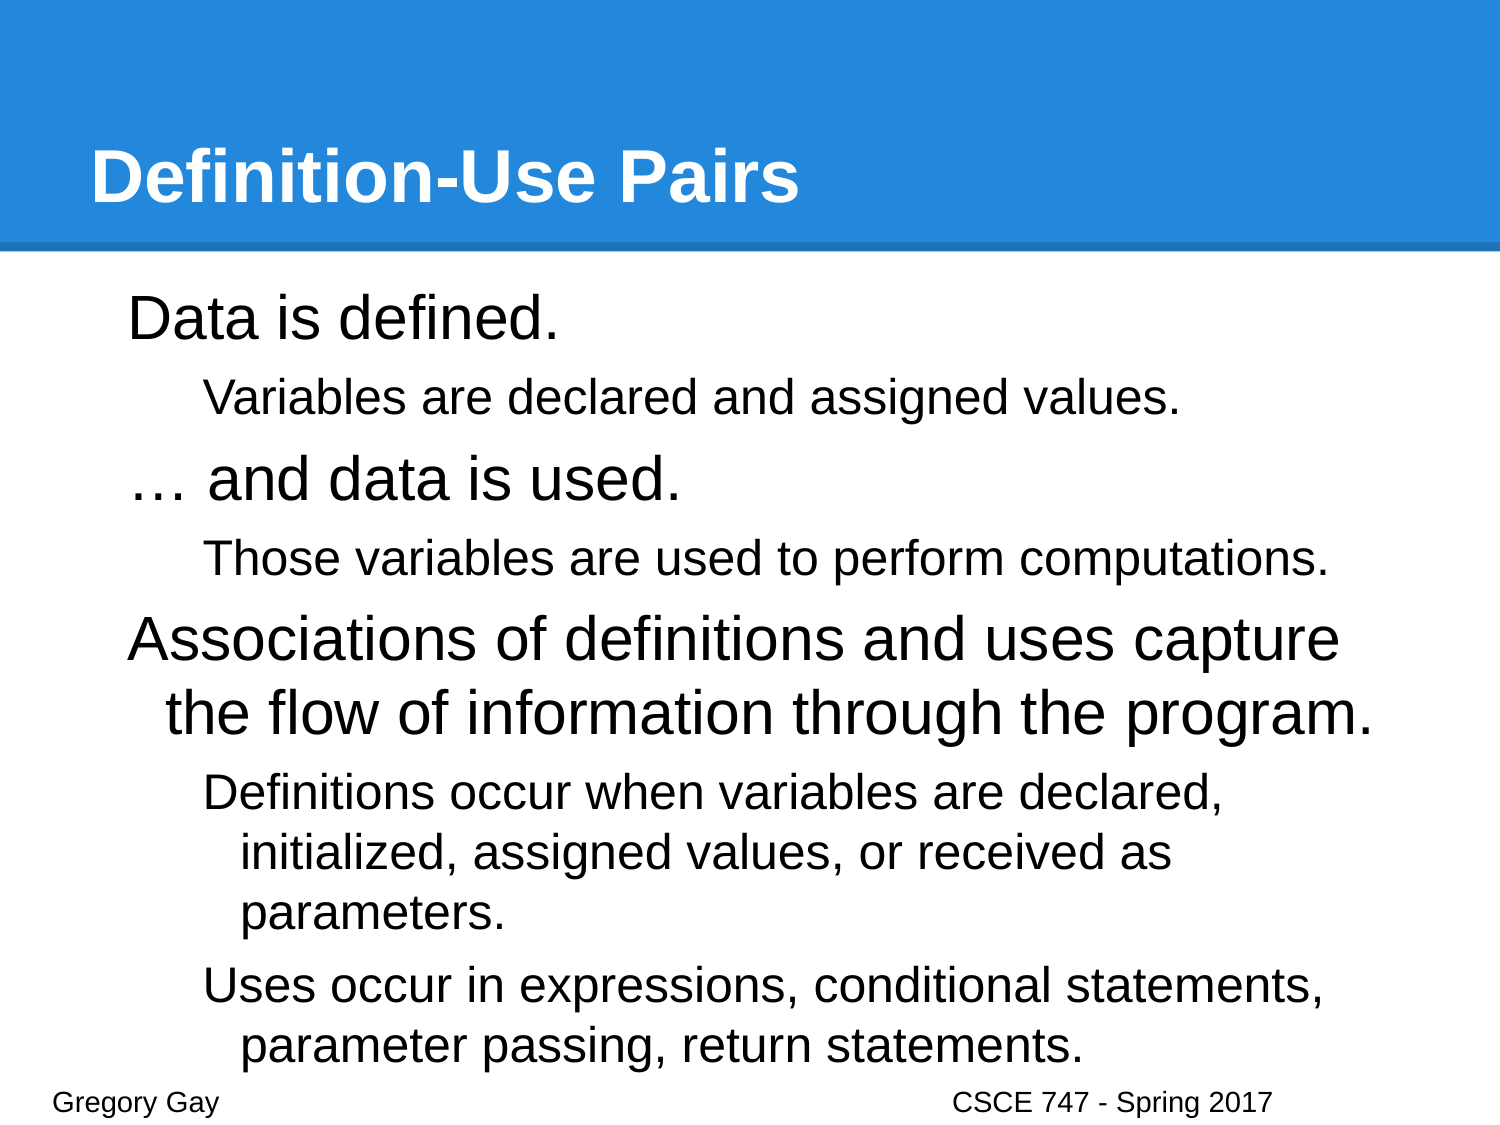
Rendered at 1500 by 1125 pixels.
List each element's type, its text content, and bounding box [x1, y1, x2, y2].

text_box Gregory Gay CSCE 747 - Spring 2017 30 [37, 1068, 1463, 1114]
list Data is defined. Variables are declared and assigned values. … and data is used. Those variables are used to perform computations. Associations of definitions and uses capture the flow of information through the program. Definitions occur when variables are declared, initialized, assigned values, or received as parameters. Uses occur in expressions, conditional statements, parameter passing, return statements. [75, 262, 1425, 1068]
title Definition-Use Pairs [75, 45, 1425, 233]
